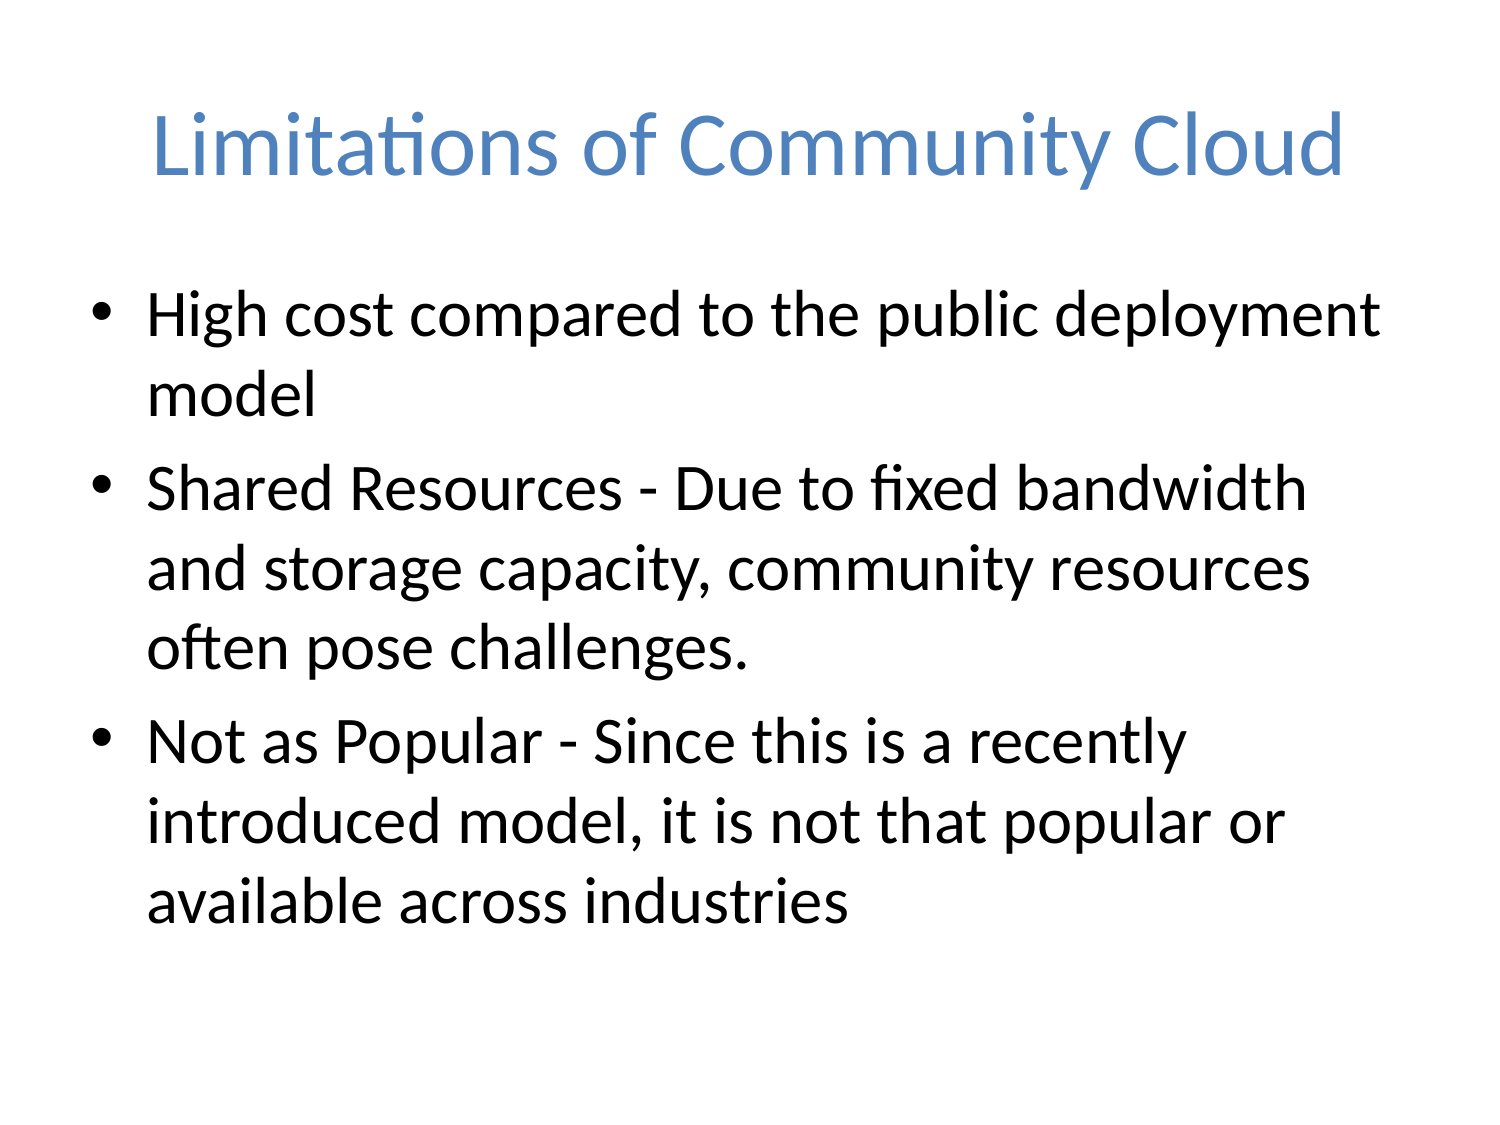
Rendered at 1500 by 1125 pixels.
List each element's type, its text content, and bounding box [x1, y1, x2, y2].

title Limitations of Community Cloud [75, 45, 1425, 233]
list High cost compared to the public deployment model Shared Resources - Due to fixed bandwidth and storage capacity, community resources often pose challenges. Not as Popular - Since this is a recently introduced model, it is not that popular or available across industries [75, 262, 1425, 1005]
